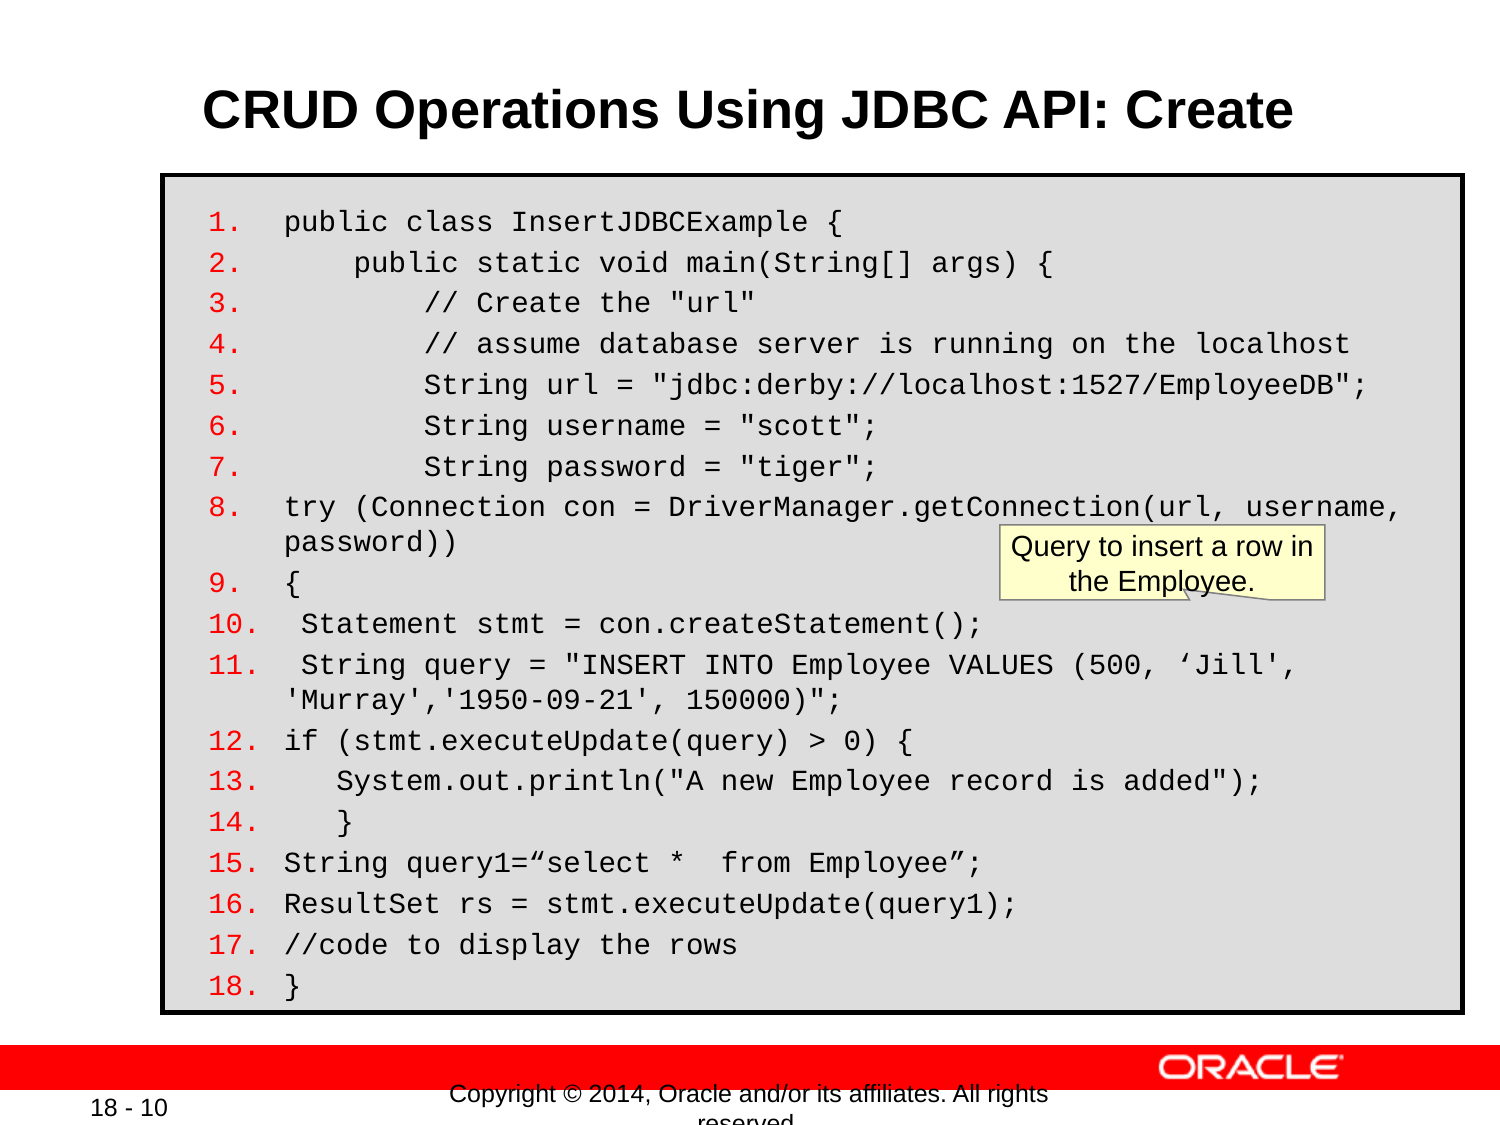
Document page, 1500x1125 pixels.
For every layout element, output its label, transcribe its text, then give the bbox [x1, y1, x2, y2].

picture [0, 1045, 1500, 1090]
text_box [162, 174, 1463, 1013]
list public class InsertJDBCExample { public static void main(String[] args) { // Create the "url" // assume database server is running on the localhost String url = "jdbc:derby://localhost:1527/EmployeeDB"; String username = "scott"; String password = "tiger"; try (Connection con = DriverManager.getConnection(url, username, password)) { Statement stmt = con.createStatement(); String query = "INSERT INTO Employee VALUES (500, ‘Jill', 'Murray','1950-09-21', 150000)"; if (stmt.executeUpdate(query) > 0) { System.out.println("A new Employee record is added"); } String query1=“select * from Employee”; ResultSet rs = stmt.executeUpdate(query1); //code to display the rows } [187, 200, 1487, 1032]
title CRUD Operations Using JDBC API: Create [99, 72, 1399, 138]
